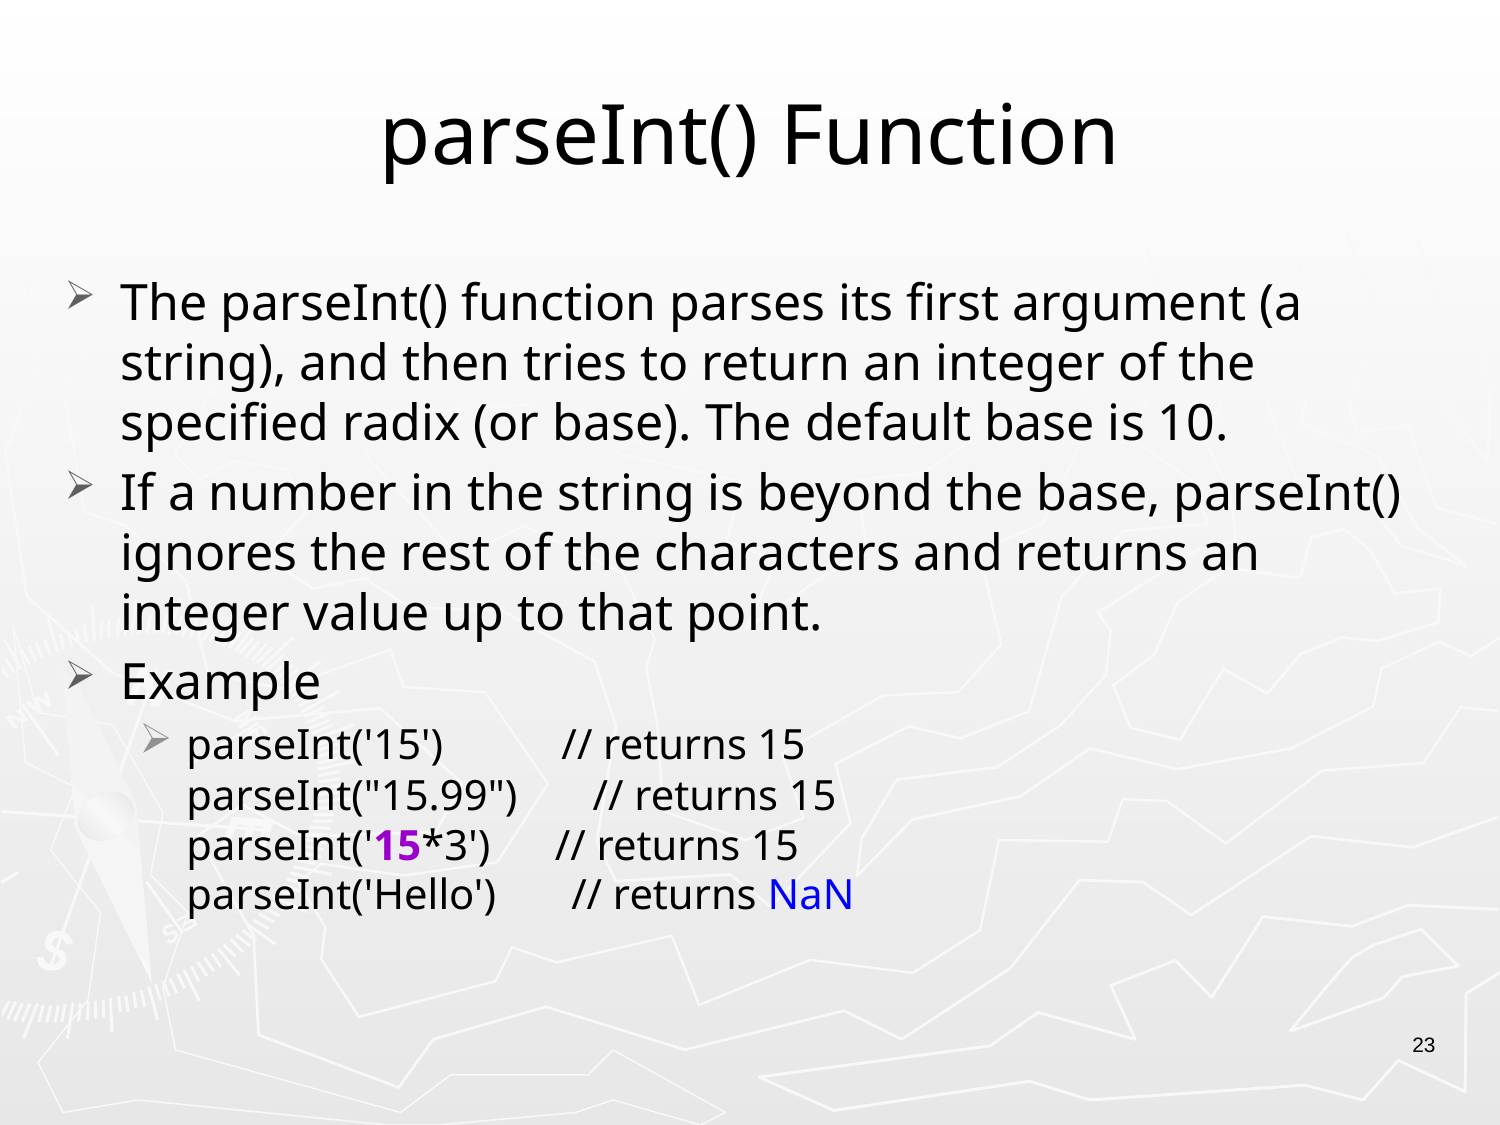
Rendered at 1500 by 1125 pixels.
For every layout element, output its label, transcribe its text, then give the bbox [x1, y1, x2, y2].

title parseInt() Function [49, 37, 1451, 225]
list The parseInt() function parses its first argument (a string), and then tries to return an integer of the specified radix (or base). The default base is 10. If a number in the string is beyond the base, parseInt() ignores the rest of the characters and returns an integer value up to that point. Example parseInt('15') // returns 15 parseInt("15.99") // returns 15 parseInt('15*3') // returns 15 parseInt('Hello') // returns NaN [49, 262, 1451, 1001]
slide_number 23 [1074, 1024, 1451, 1103]
